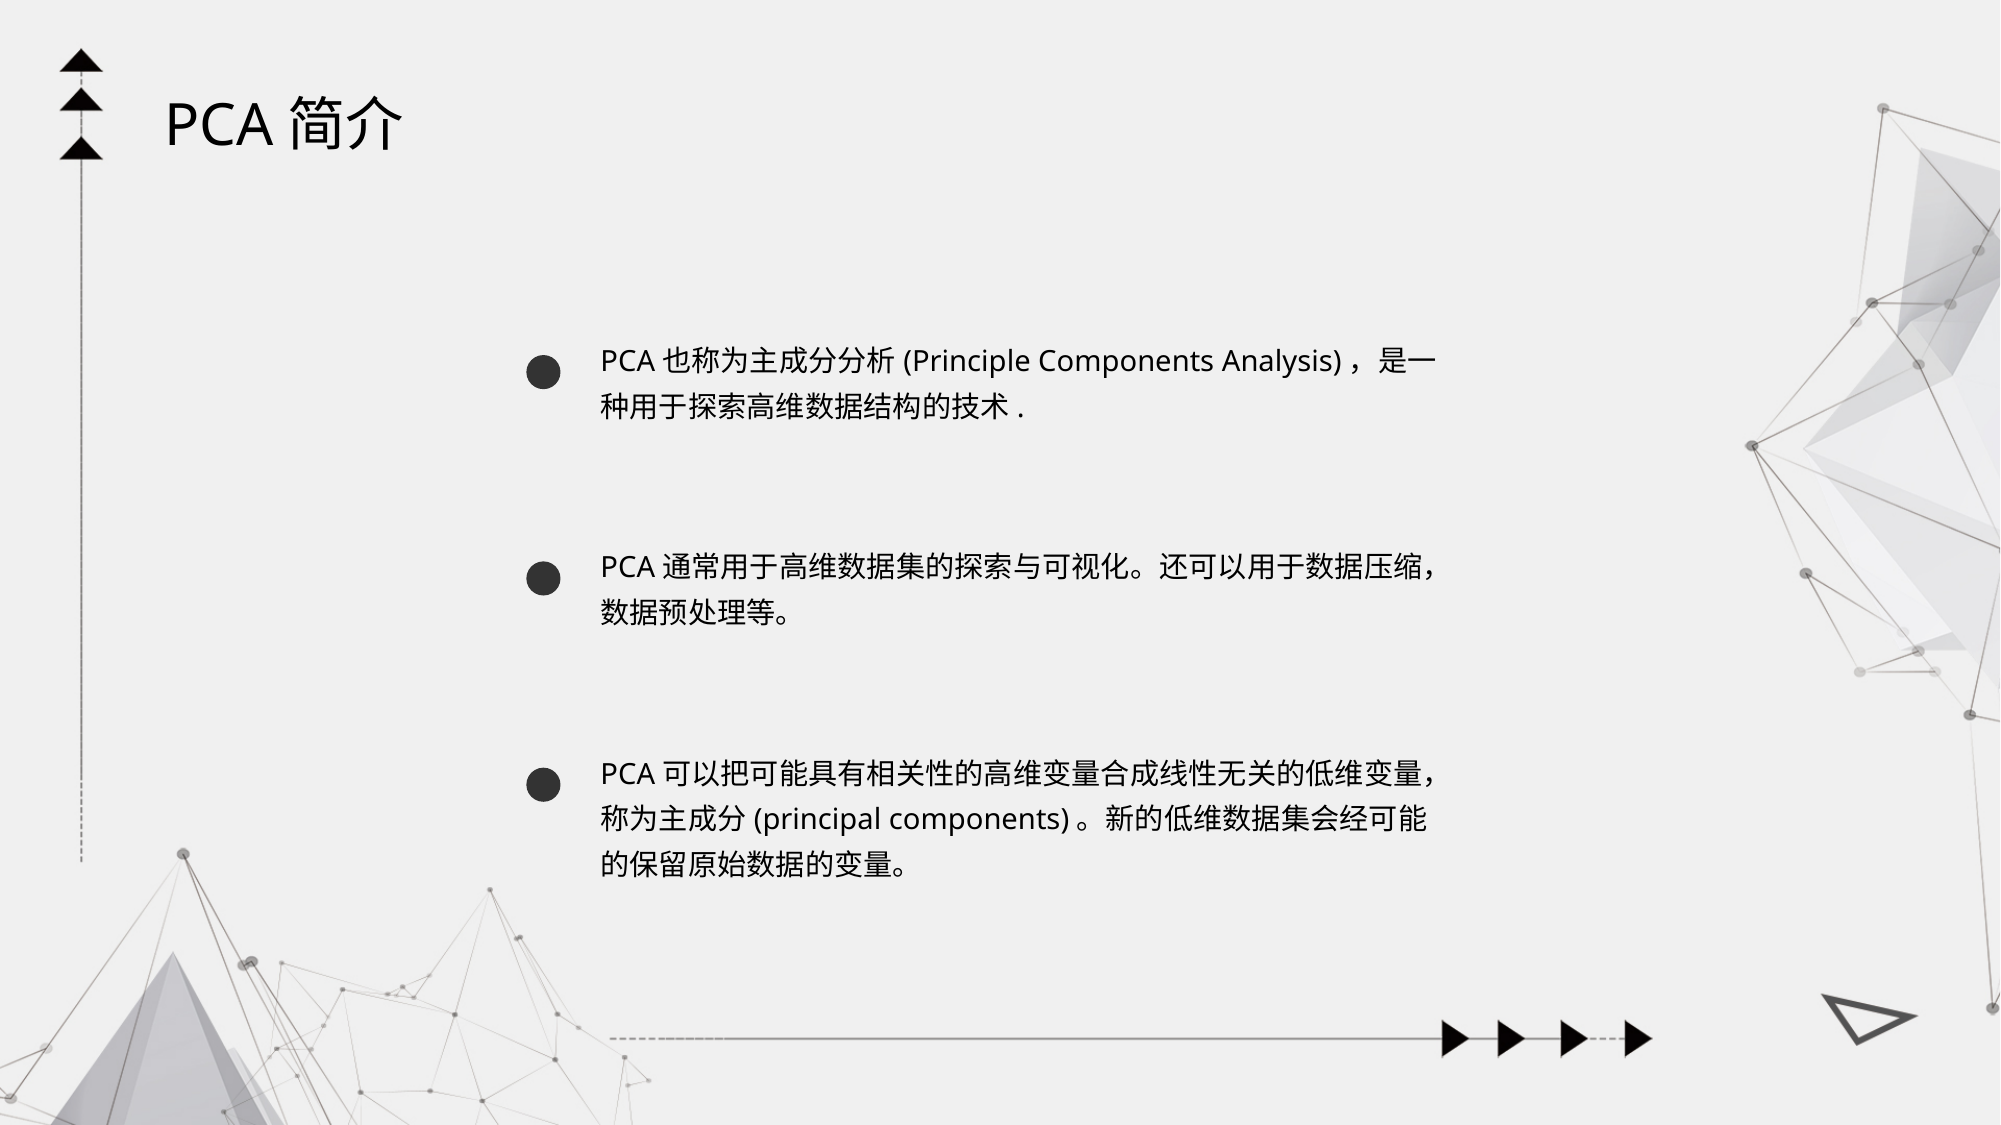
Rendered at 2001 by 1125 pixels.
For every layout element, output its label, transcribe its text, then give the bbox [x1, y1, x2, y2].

text_box PCA简介 [149, 79, 419, 165]
text_box [525, 560, 562, 597]
text_box PCA可以把可能具有相关性的高维变量合成线性无关的低维变量，称为主成分(principal components)。新的低维数据集会经可能的保留原始数据的变量。 [585, 737, 1471, 889]
text_box PCA通常用于高维数据集的探索与可视化。还可以用于数据压缩，数据预处理等。 [585, 530, 1471, 637]
text_box [525, 766, 562, 803]
text_box PCA也称为主成分分析(Principle Components Analysis)，是一种用于探索高维数据结构的技术. [585, 324, 1471, 431]
text_box [525, 353, 562, 391]
picture [0, 0, 2001, 1125]
